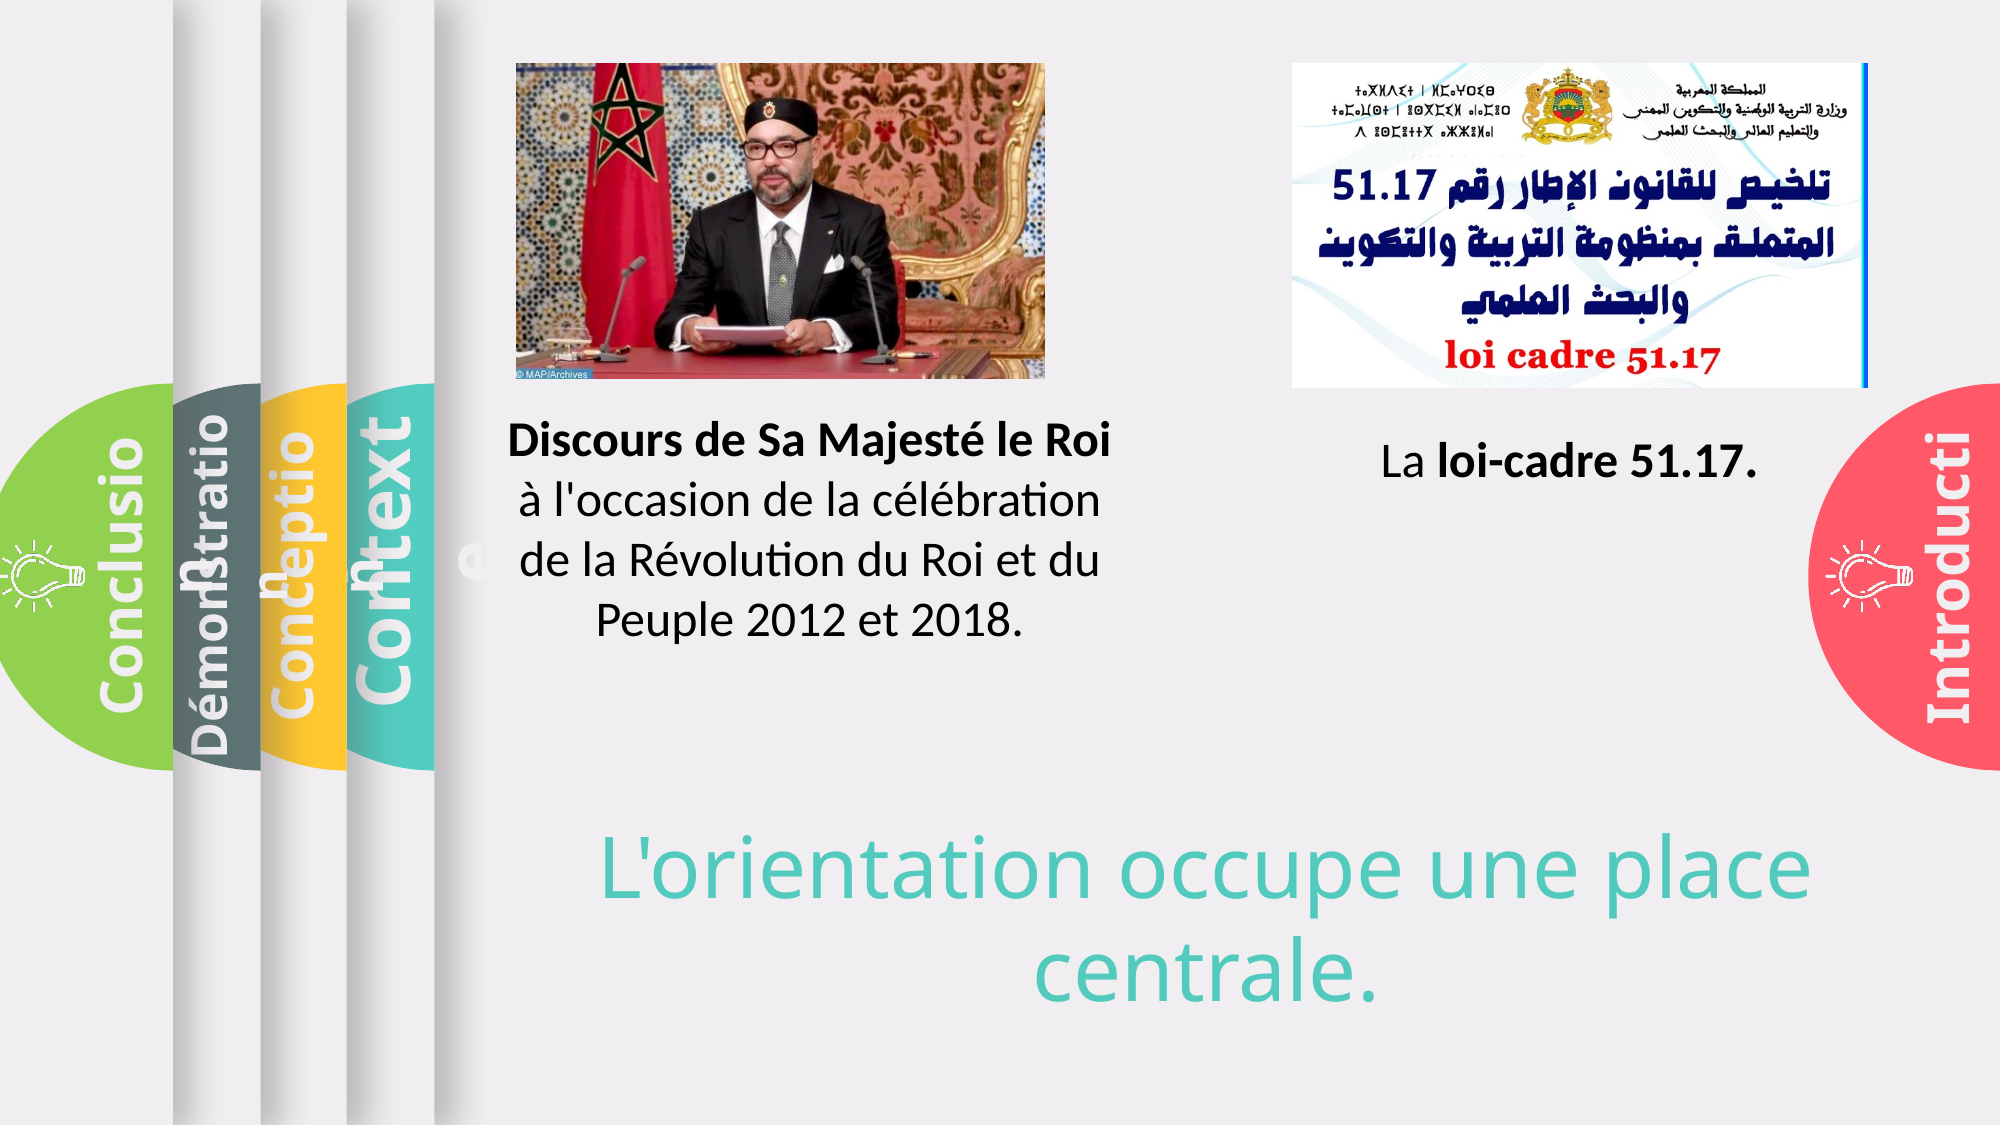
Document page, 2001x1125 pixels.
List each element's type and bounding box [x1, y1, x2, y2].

picture [1291, 63, 1862, 388]
text_box [261, 0, 347, 1125]
text_box [173, 0, 261, 1125]
picture [516, 63, 1045, 379]
text_box [0, 0, 173, 1125]
text_box [435, 0, 2000, 1125]
text_box [347, 0, 435, 1125]
